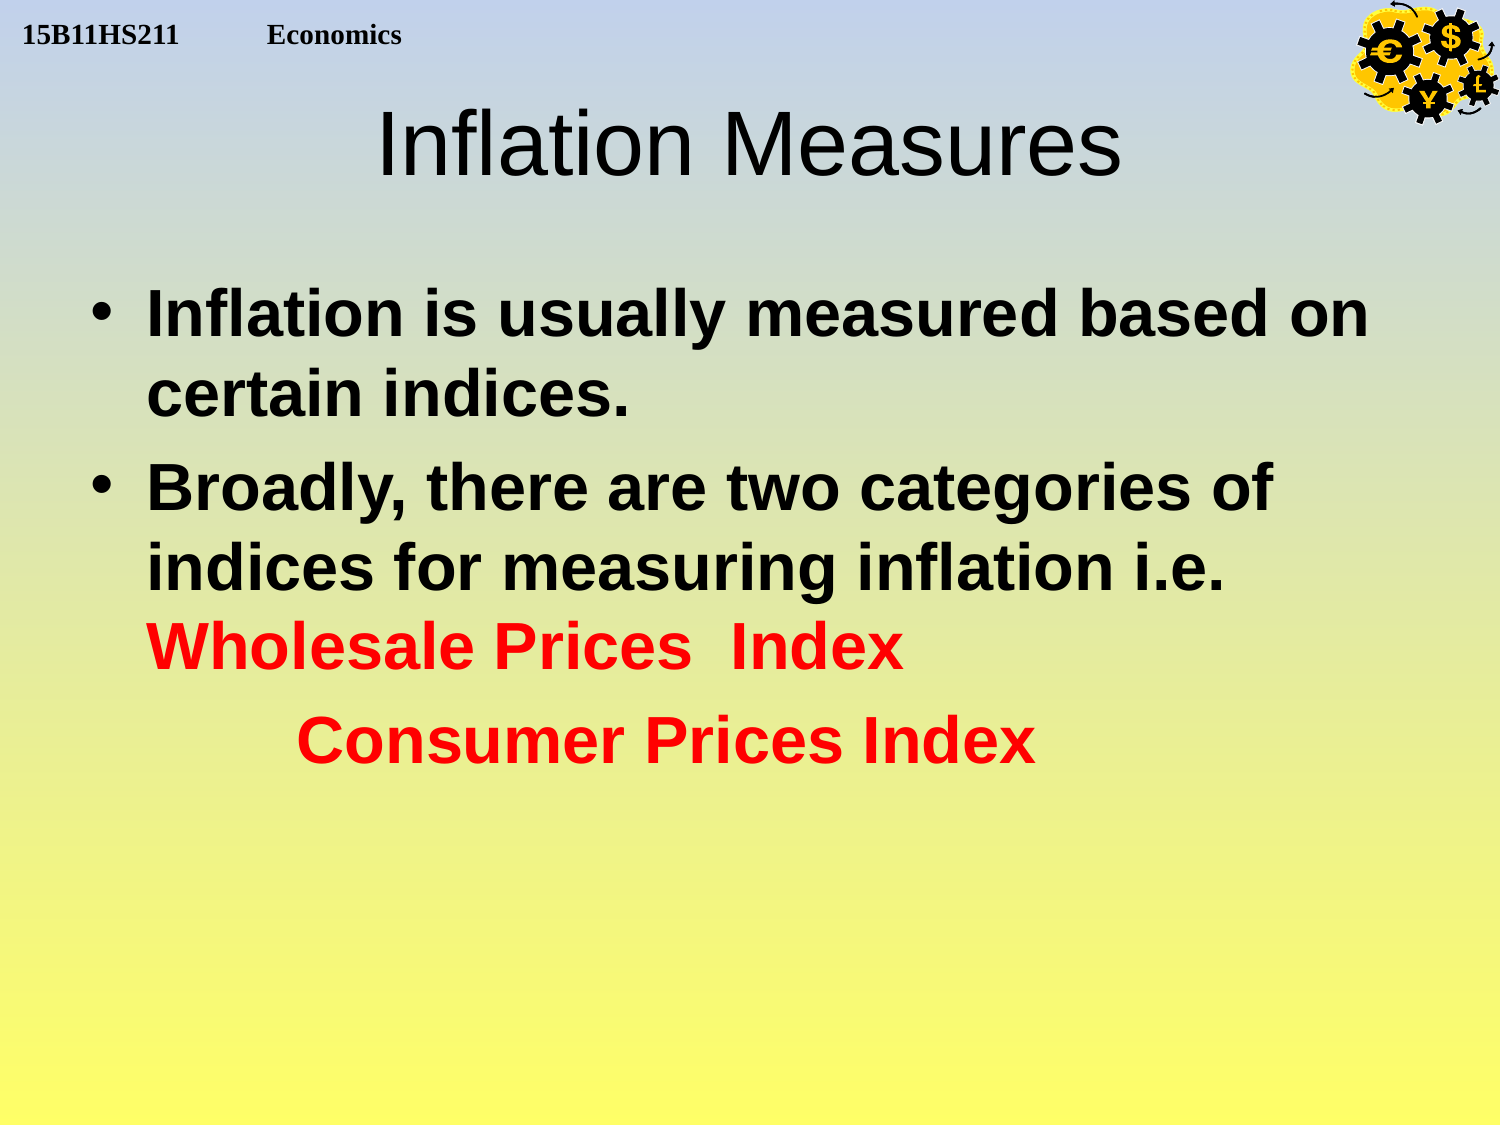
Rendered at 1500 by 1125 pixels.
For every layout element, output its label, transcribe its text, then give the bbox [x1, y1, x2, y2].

title Inflation Measures [75, 45, 1425, 233]
list Inflation is usually measured based on certain indices. Broadly, there are two categories of indices for measuring inflation i.e. Wholesale Prices Index Consumer Prices Index [75, 262, 1425, 1005]
